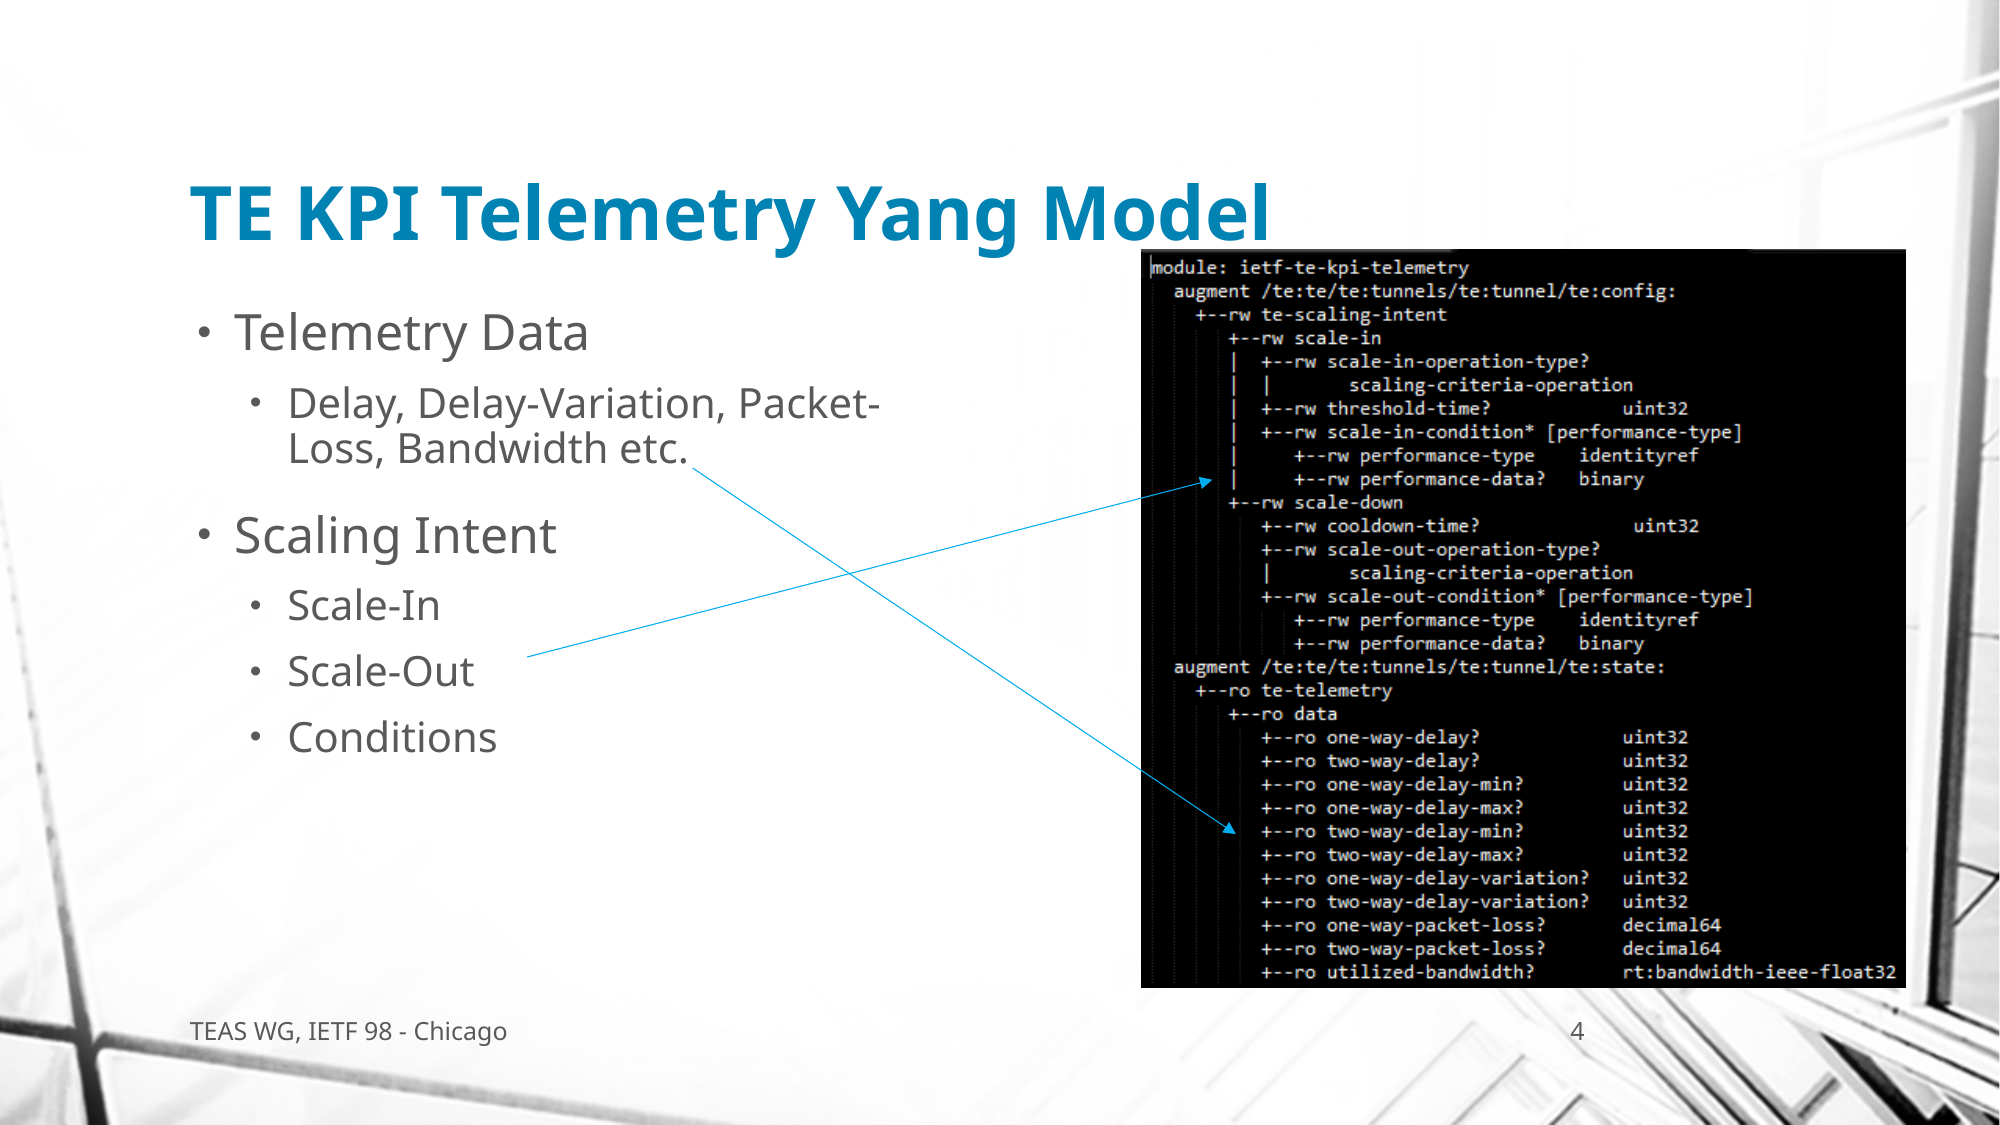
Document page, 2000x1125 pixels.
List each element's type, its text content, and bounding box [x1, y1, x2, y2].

picture [0, 0, 2000, 1125]
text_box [527, 479, 1213, 657]
list Telemetry Data Delay, Delay-Variation, Packet-Loss, Bandwidth etc. Scaling Intent Scale-In Scale-Out Conditions [174, 299, 965, 988]
footer TEAS WG, IETF 98 - Chicago [174, 1009, 1103, 1055]
title TE KPI Telemetry Yang Model [174, 87, 1600, 263]
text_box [692, 467, 1236, 835]
slide_number 4 [1399, 1009, 1600, 1055]
